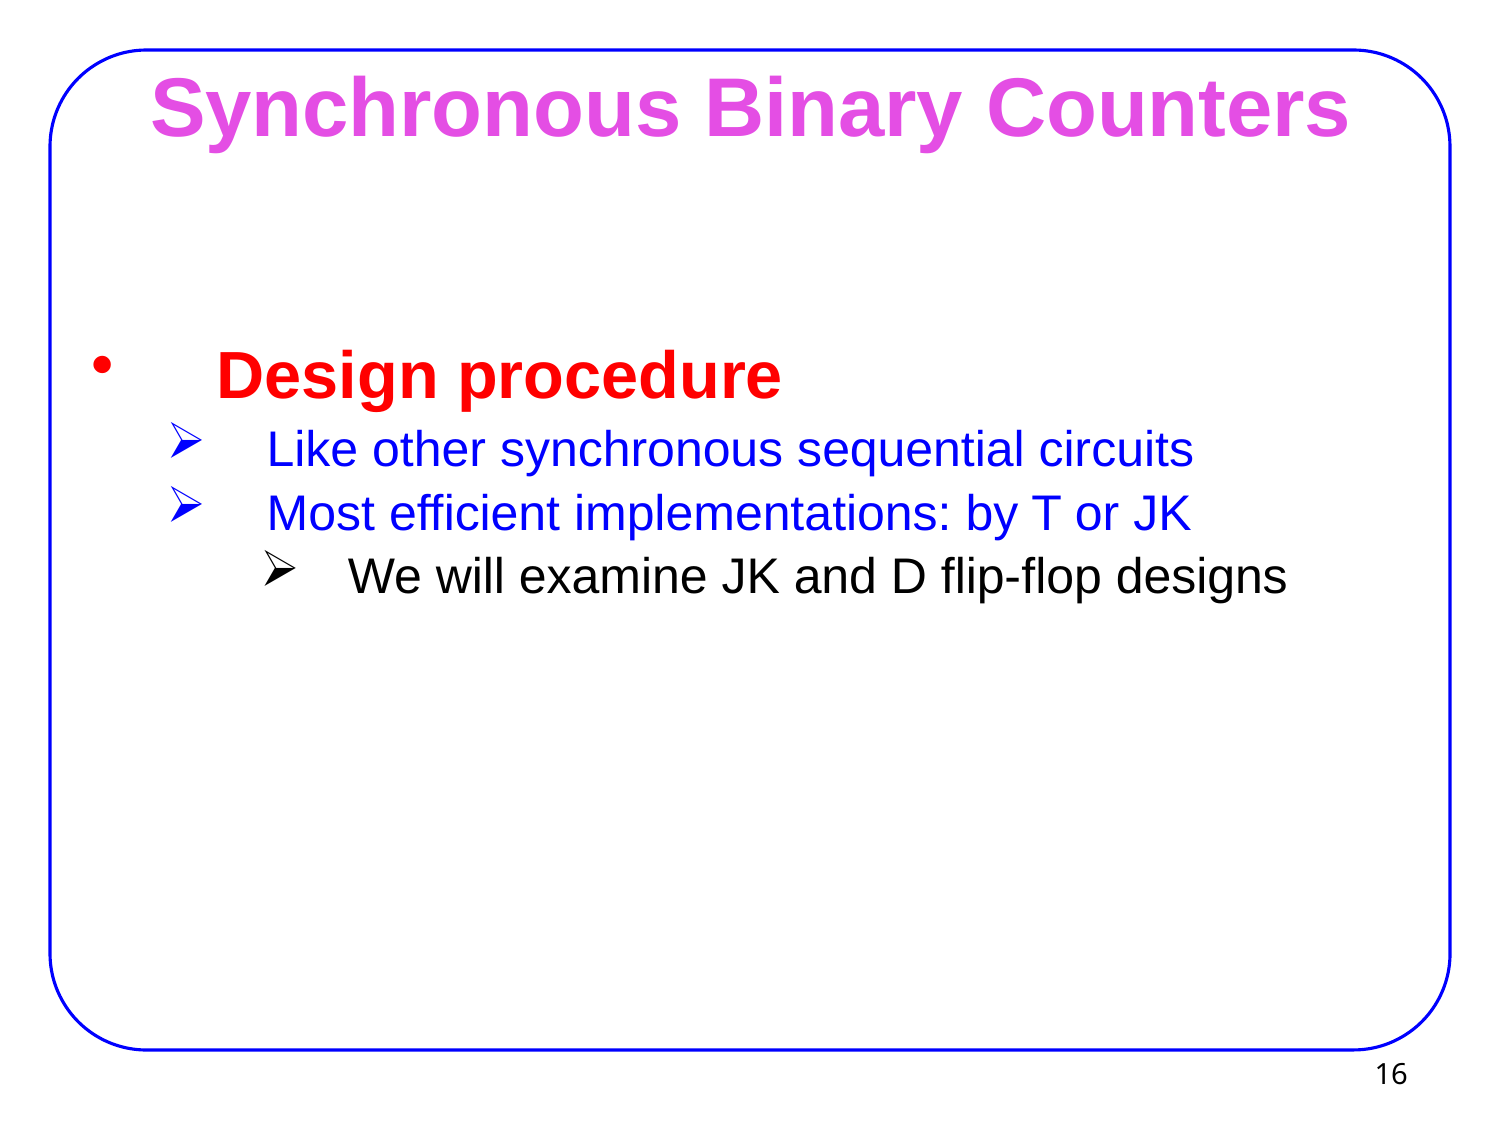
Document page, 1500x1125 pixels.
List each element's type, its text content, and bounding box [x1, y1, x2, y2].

slide_number 16 [1352, 1047, 1444, 1103]
title Synchronous Binary Counters [113, 66, 1389, 140]
list Design procedure Like other synchronous sequential circuits Most efficient implementations: by T or JK We will examine JK and D flip-flop designs [75, 332, 1425, 713]
